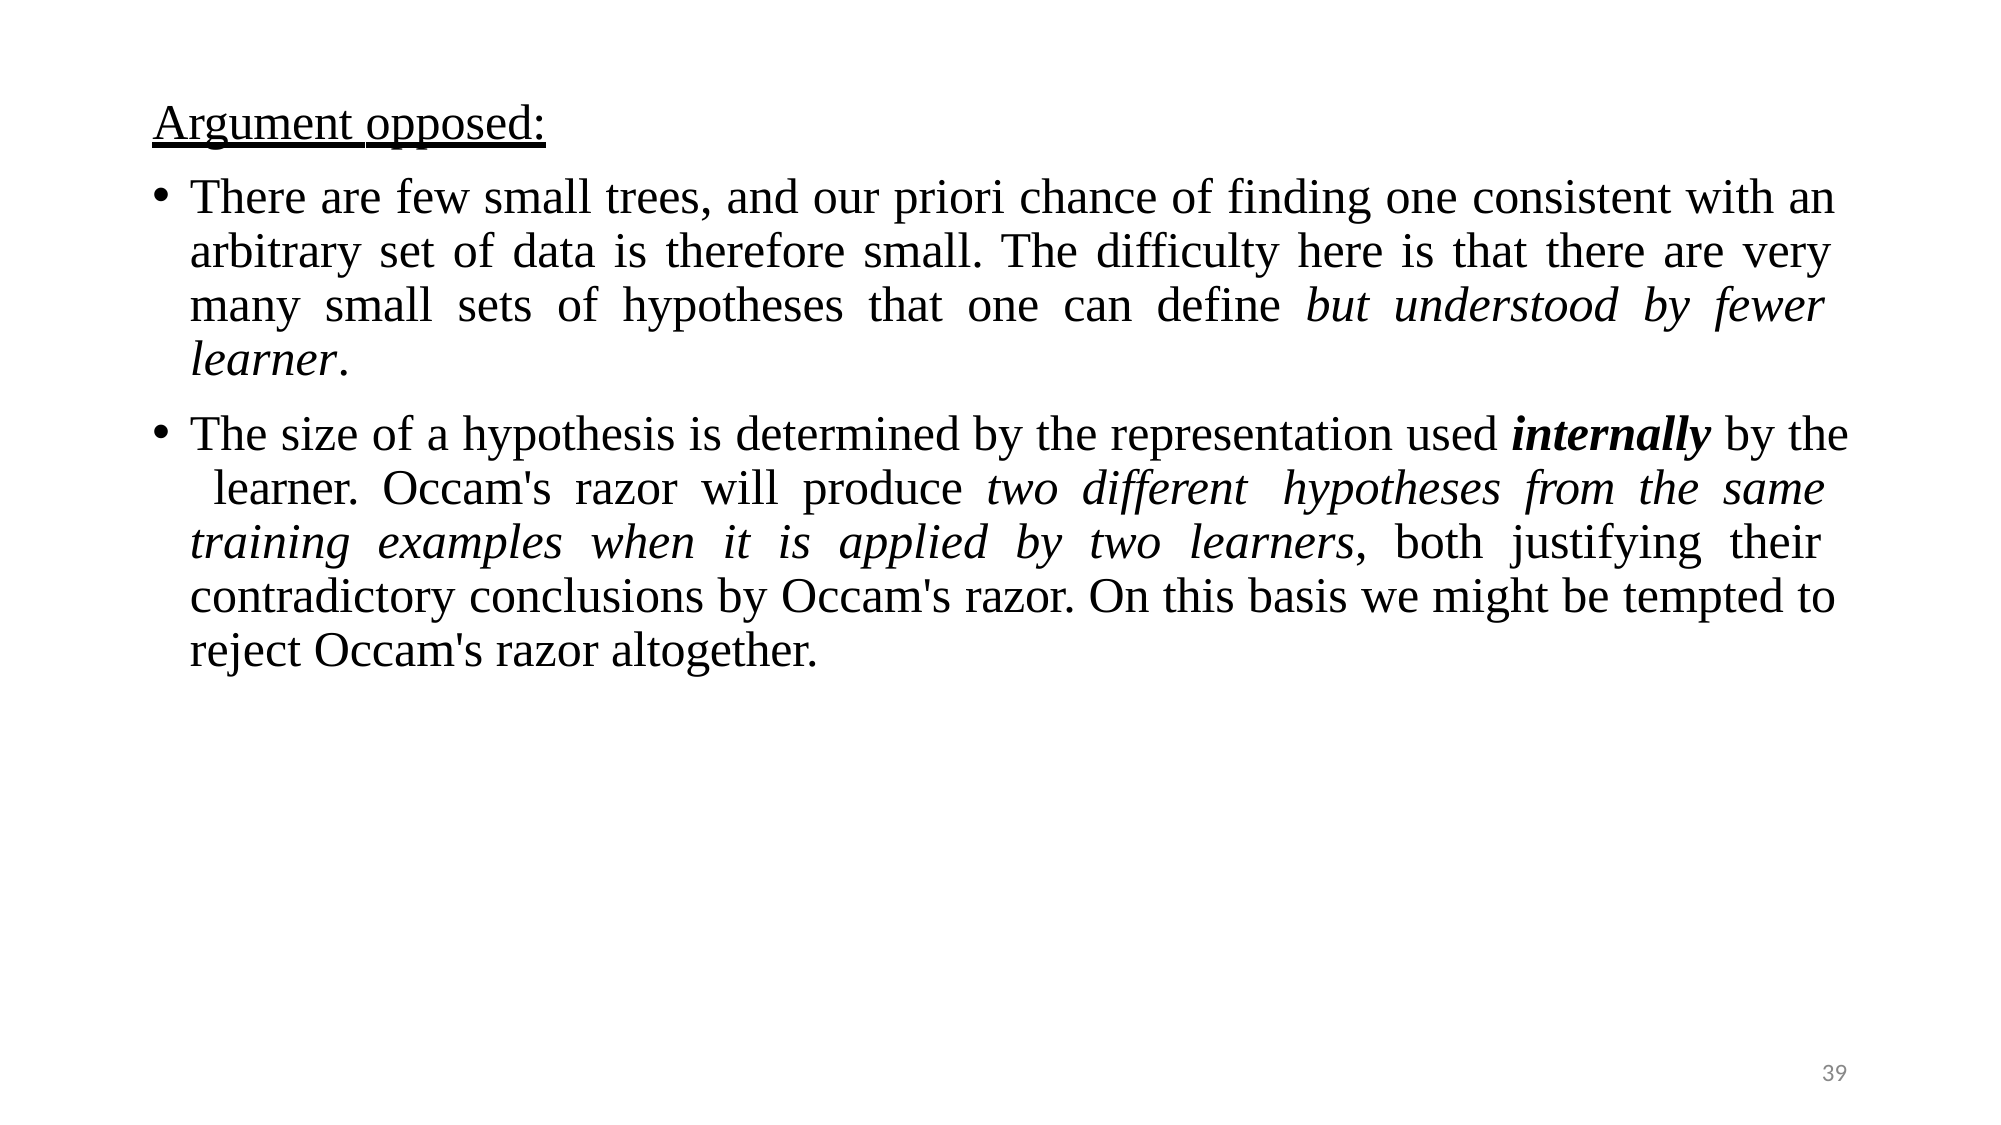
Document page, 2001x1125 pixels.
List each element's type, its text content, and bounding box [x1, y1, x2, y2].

slide_number 39 [1817, 1060, 1852, 1125]
text_box Argument opposed: There are few small trees, and our priori chance of finding one consistent with an arbitrary set of data is therefore small. The difficulty here is that there are very many small sets of hypotheses that one can define but understood by fewer learner. The size of a hypothesis is determined by the representation used internally by the learner. Occam's razor will produce two different hypotheses from the same training examples when it is applied by two learners, both justifying their contradictory conclusions by Occam's razor. On this basis we might be tempted to reject Occam's razor altogether. [150, 72, 1850, 677]
